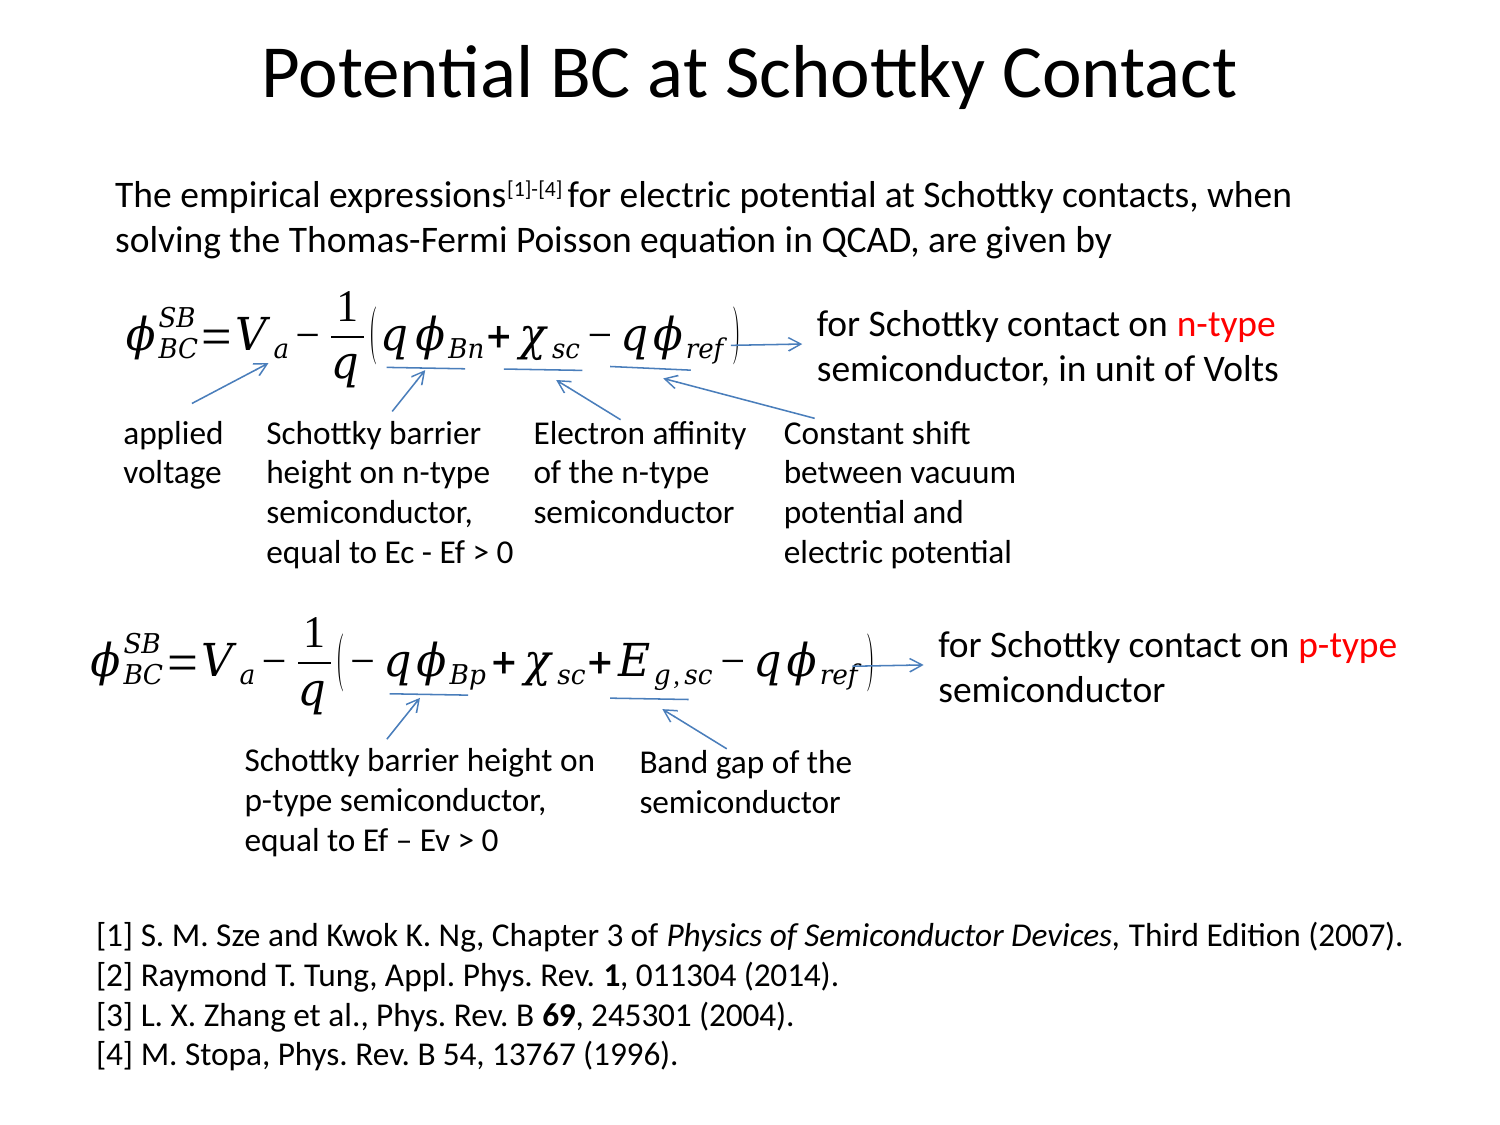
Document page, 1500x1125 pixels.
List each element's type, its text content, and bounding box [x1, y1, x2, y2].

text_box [87, 607, 1422, 868]
text_box [1] S. M. Sze and Kwok K. Ng, Chapter 3 of Physics of Semiconductor Devices, Third Edition (2007). [2] Raymond T. Tung, Appl. Phys. Rev. 1, 011304 (2014). [3] L. X. Zhang et al., Phys. Rev. B 69, 245301 (2004). [4] M. Stopa, Phys. Rev. B 54, 13767 (1996). [81, 905, 1429, 1080]
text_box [108, 281, 1301, 581]
text_box The empirical expressions[1]-[4] for electric potential at Schottky contacts, when solving the Thomas-Fermi Poisson equation in QCAD, are given by [100, 162, 1338, 268]
title Potential BC at Schottky Contact [0, 2, 1500, 132]
